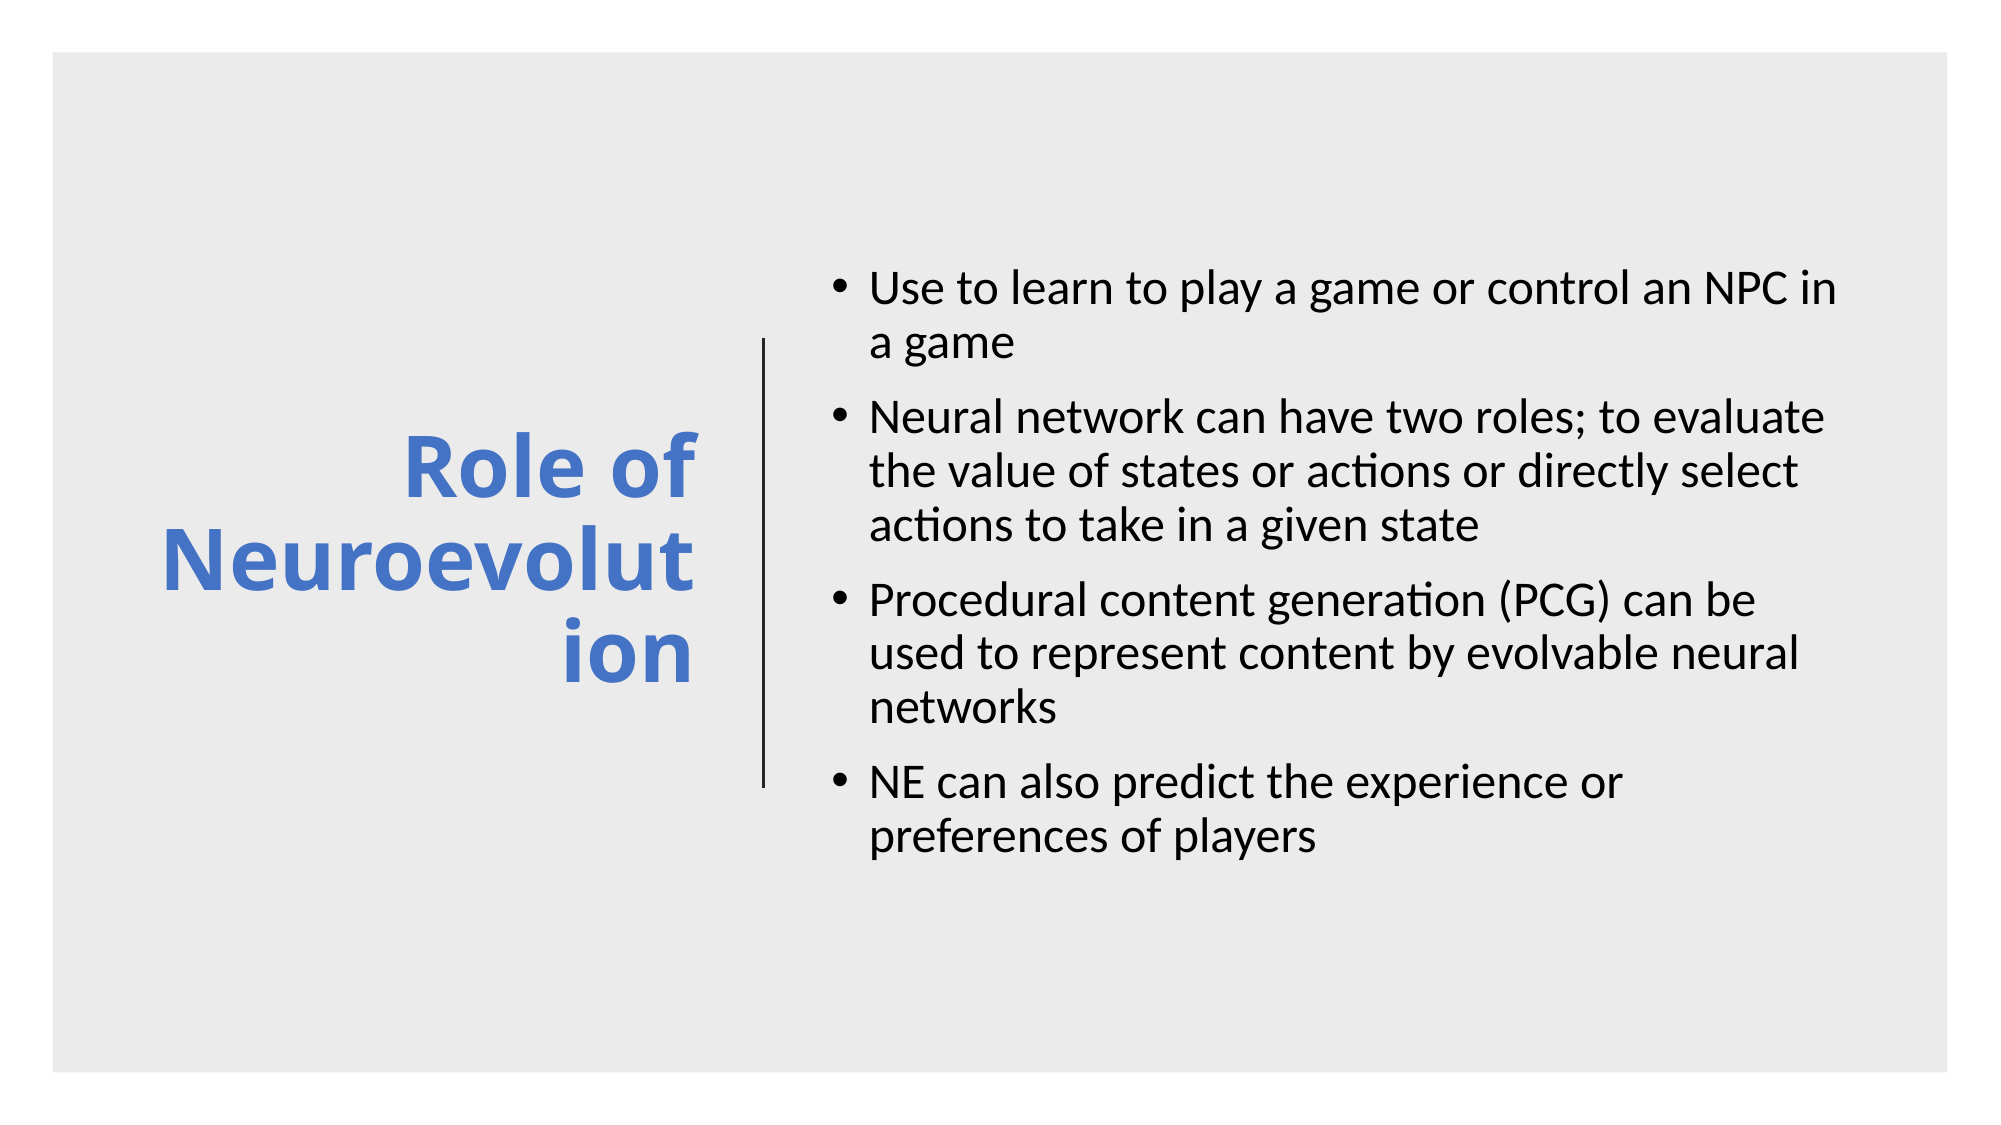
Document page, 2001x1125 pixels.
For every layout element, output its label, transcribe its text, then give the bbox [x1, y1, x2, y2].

list Use to learn to play a game or control an NPC in a game Neural network can have two roles; to evaluate the value of states or actions or directly select actions to take in a given state Procedural content generation (PCG) can be used to represent content by evolvable neural networks NE can also predict the experience or preferences of players [816, 158, 1863, 967]
title Role of Neuroevolution [137, 158, 711, 967]
text_box [52, 51, 1948, 1073]
